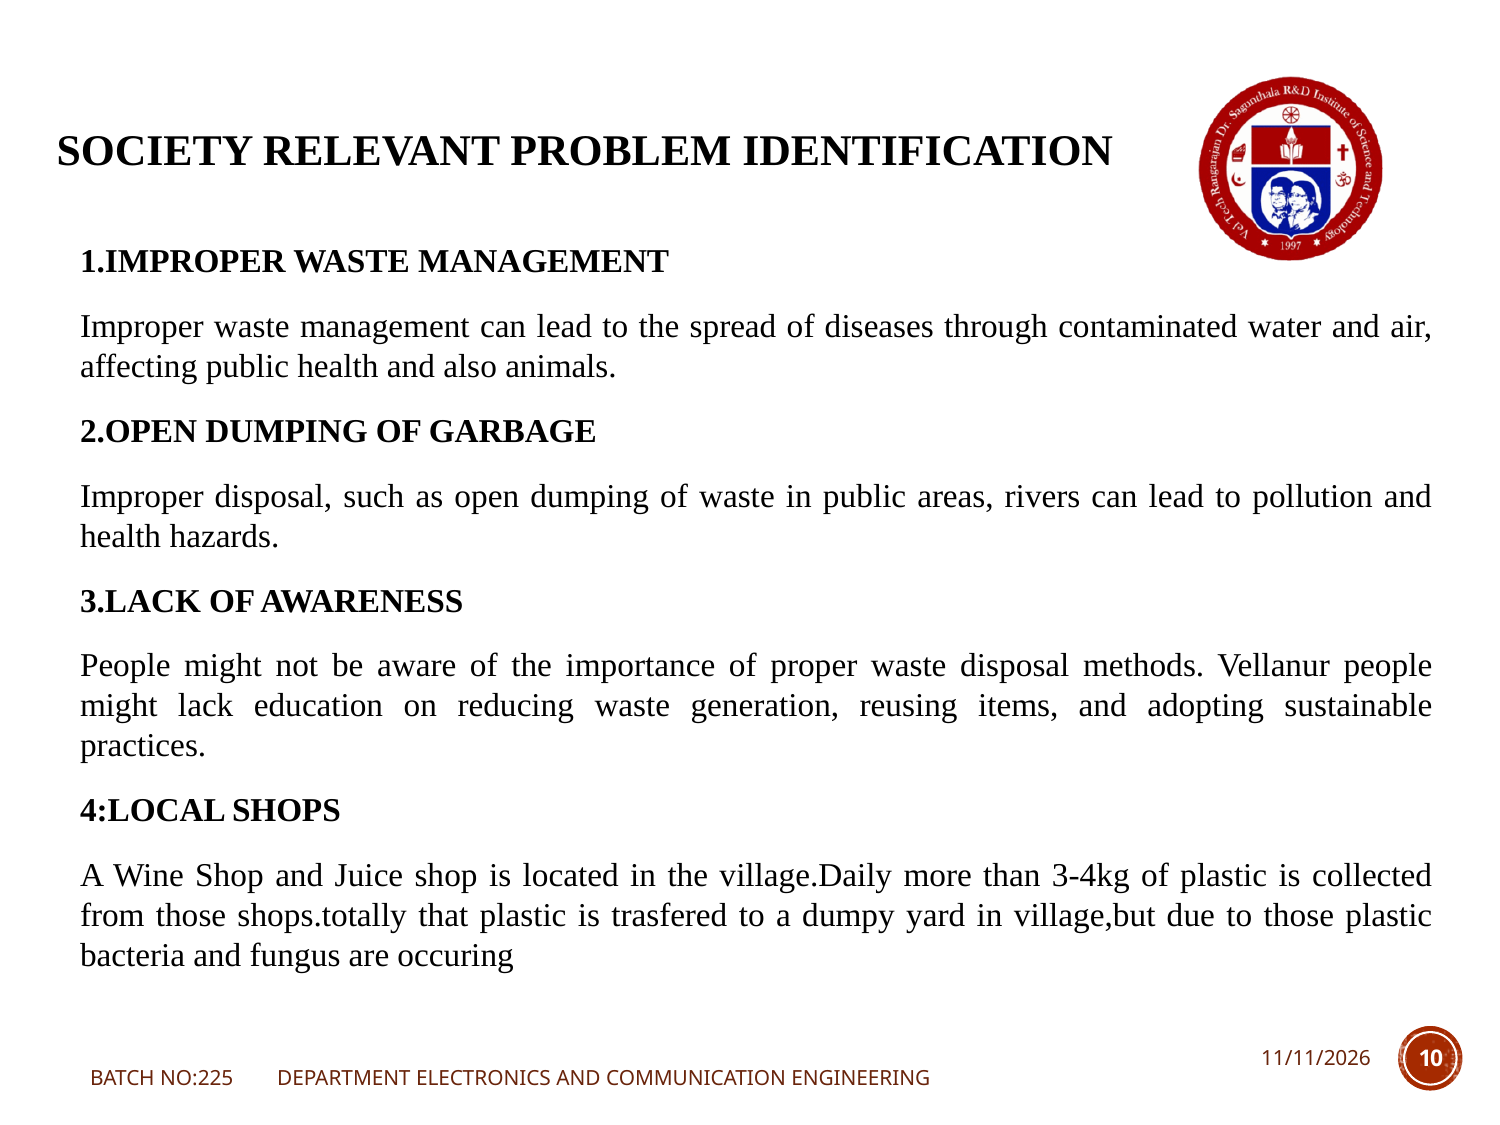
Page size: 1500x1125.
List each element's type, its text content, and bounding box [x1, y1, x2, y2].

slide_number 10 [1391, 1028, 1471, 1089]
list 1.IMPROPER WASTE MANAGEMENT Improper waste management can lead to the spread of diseases through contaminated water and air, affecting public health and also animals. 2.OPEN DUMPING OF GARBAGE Improper disposal, such as open dumping of waste in public areas, rivers can lead to pollution and health hazards. 3.LACK OF AWARENESS People might not be aware of the importance of proper waste disposal methods. Vellanur people might lack education on reducing waste generation, reusing items, and adopting sustainable practices. 4:LOCAL SHOPS A Wine Shop and Juice shop is located in the village.Daily more than 3-4kg of plastic is collected from those shops.totally that plastic is trasfered to a dumpy yard in village,but due to those plastic bacteria and fungus are occuring [64, 231, 1450, 1079]
title SOCIETY RELEVANT PROBLEM IDENTIFICATION [41, 66, 1392, 237]
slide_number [982, 1028, 1386, 1089]
text_box BATCH NO:225 DEPARTMENT ELECTRONICS AND COMMUNICATION ENGINEERING [75, 1046, 999, 1107]
